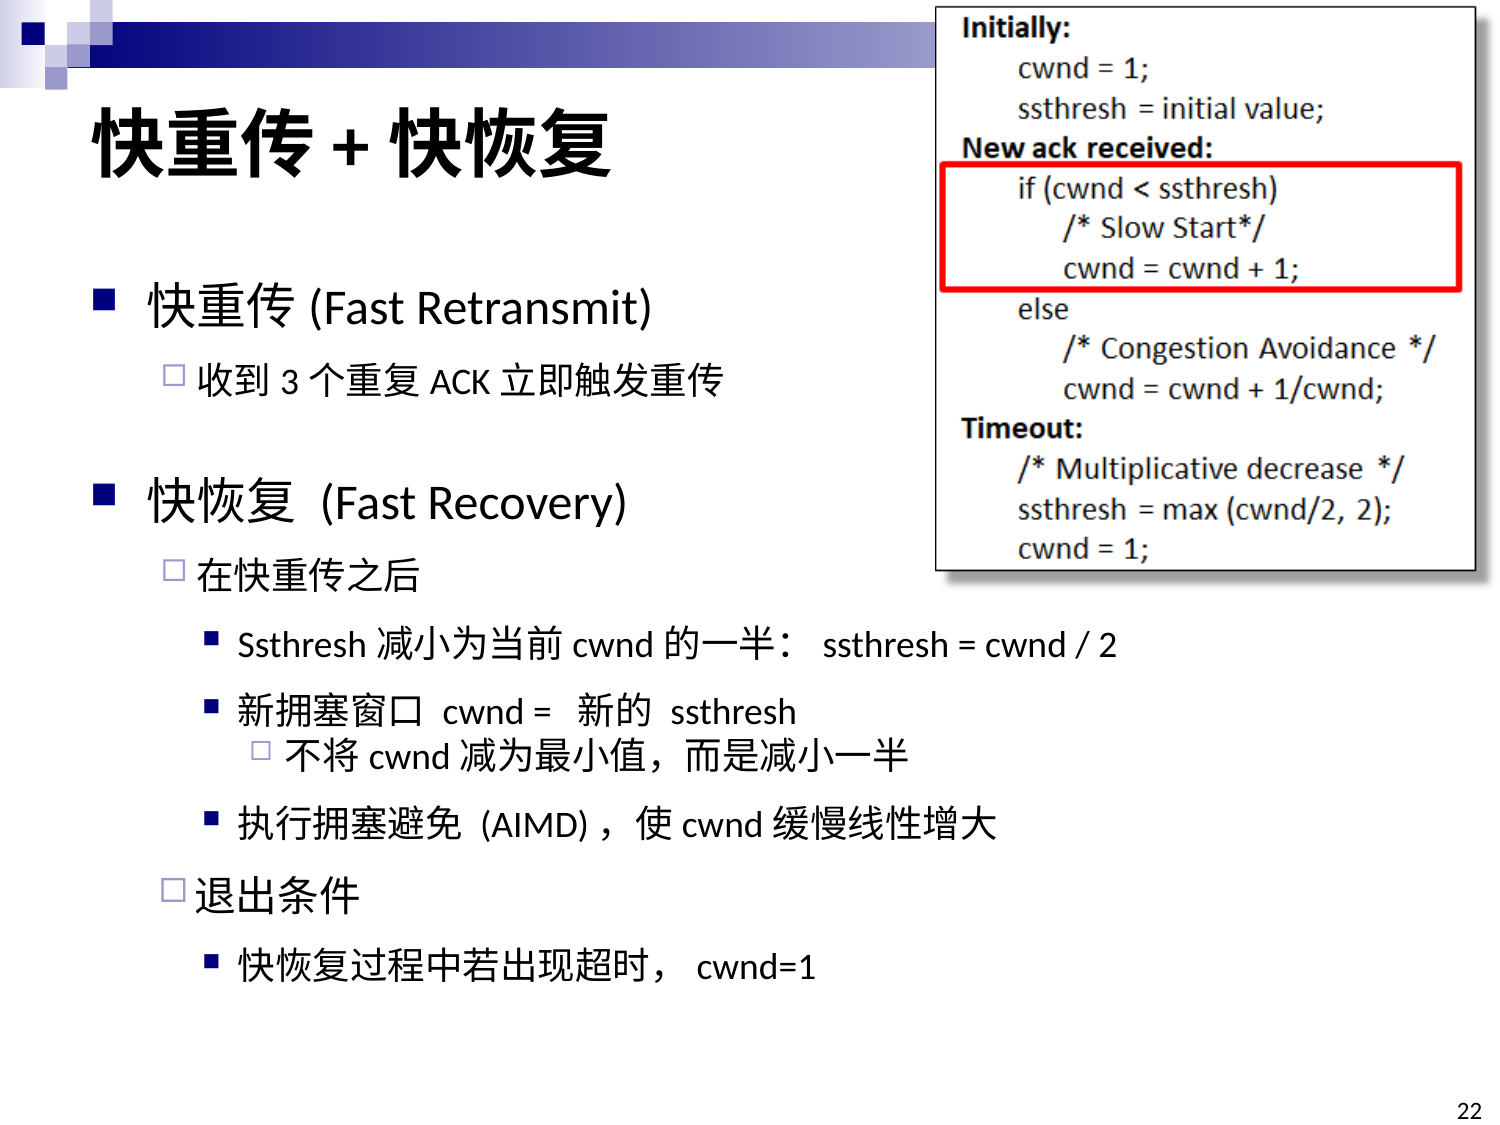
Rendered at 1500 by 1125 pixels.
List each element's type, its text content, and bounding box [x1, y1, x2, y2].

title 快重传+快恢复 [75, 75, 930, 209]
slide_number 22 [1448, 1100, 1483, 1125]
picture [935, 0, 1500, 596]
list 快重传(Fast Retransmit) 收到3个重复ACK立即触发重传 快恢复 (Fast Recovery) 在快重传之后 Ssthresh减小为当前cwnd的一半：ssthresh = cwnd / 2 新拥塞窗口 cwnd = 新的 ssthresh 不将cwnd减为最小值，而是减小一半 执行拥塞避免 (AIMD)，使cwnd缓慢线性增大 退出条件 快恢复过程中若出现超时，cwnd=1 [75, 237, 1483, 1083]
